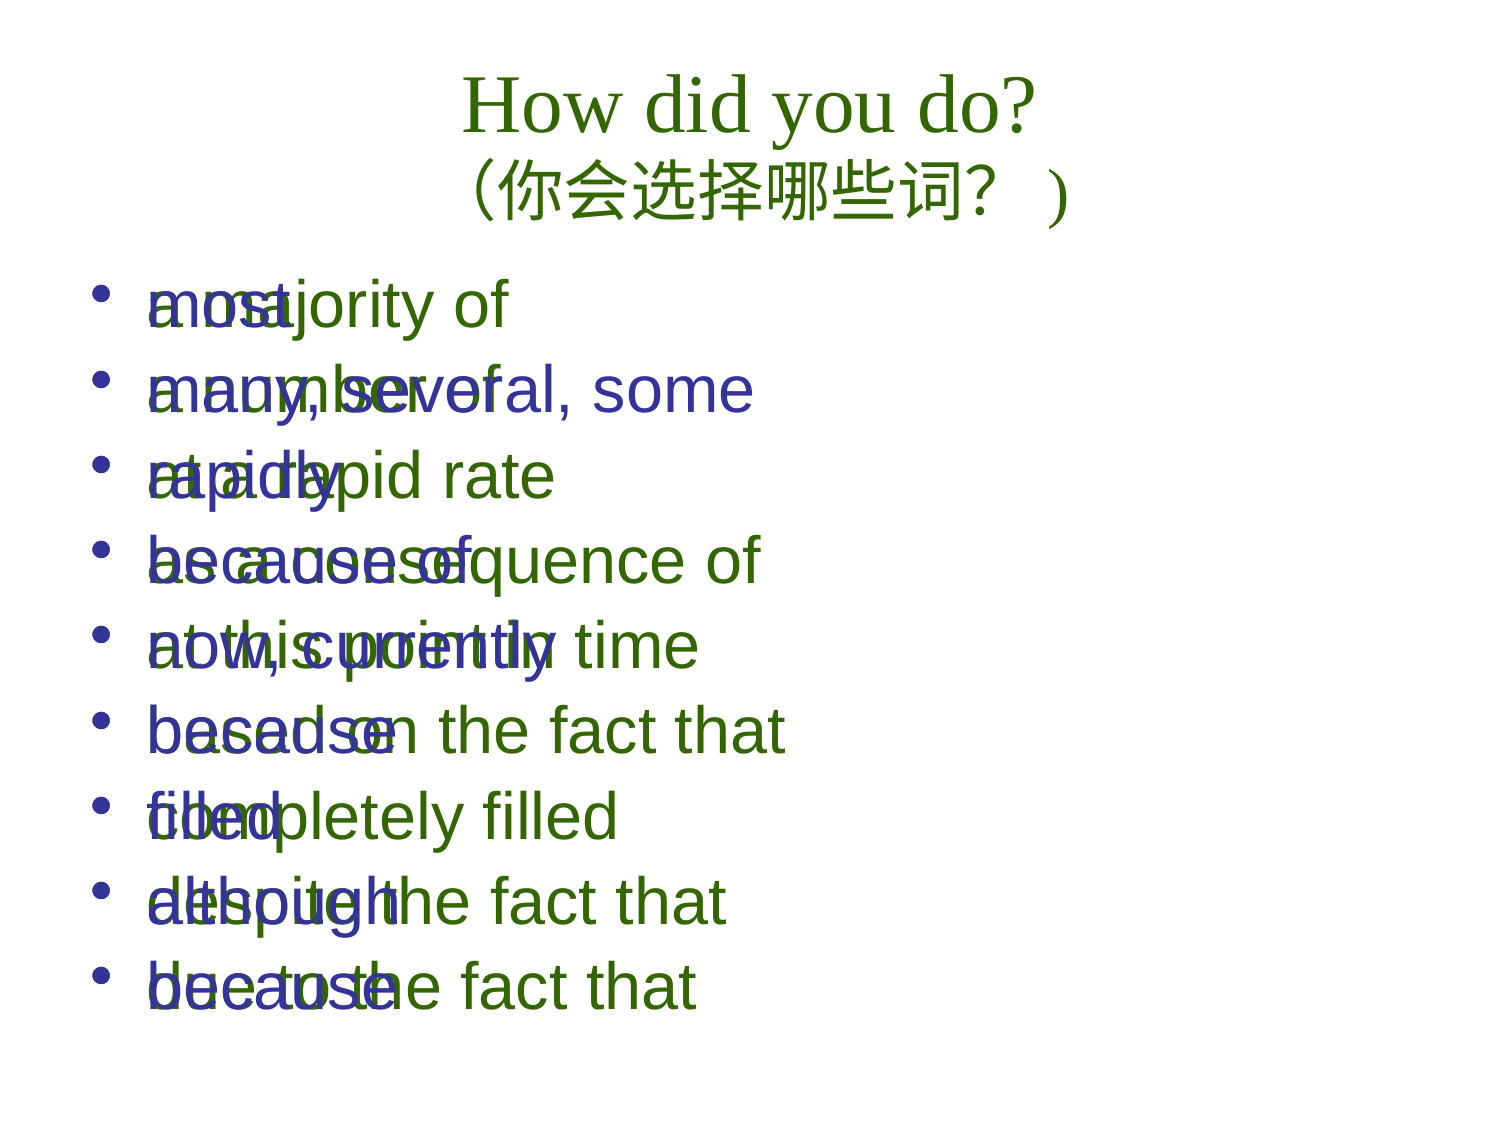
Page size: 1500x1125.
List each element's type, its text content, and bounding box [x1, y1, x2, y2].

list most many, several, some rapidly because of now, currently because filled although because [74, 262, 1426, 1006]
title How did you do? （你会选择哪些词？) [74, 44, 1426, 233]
